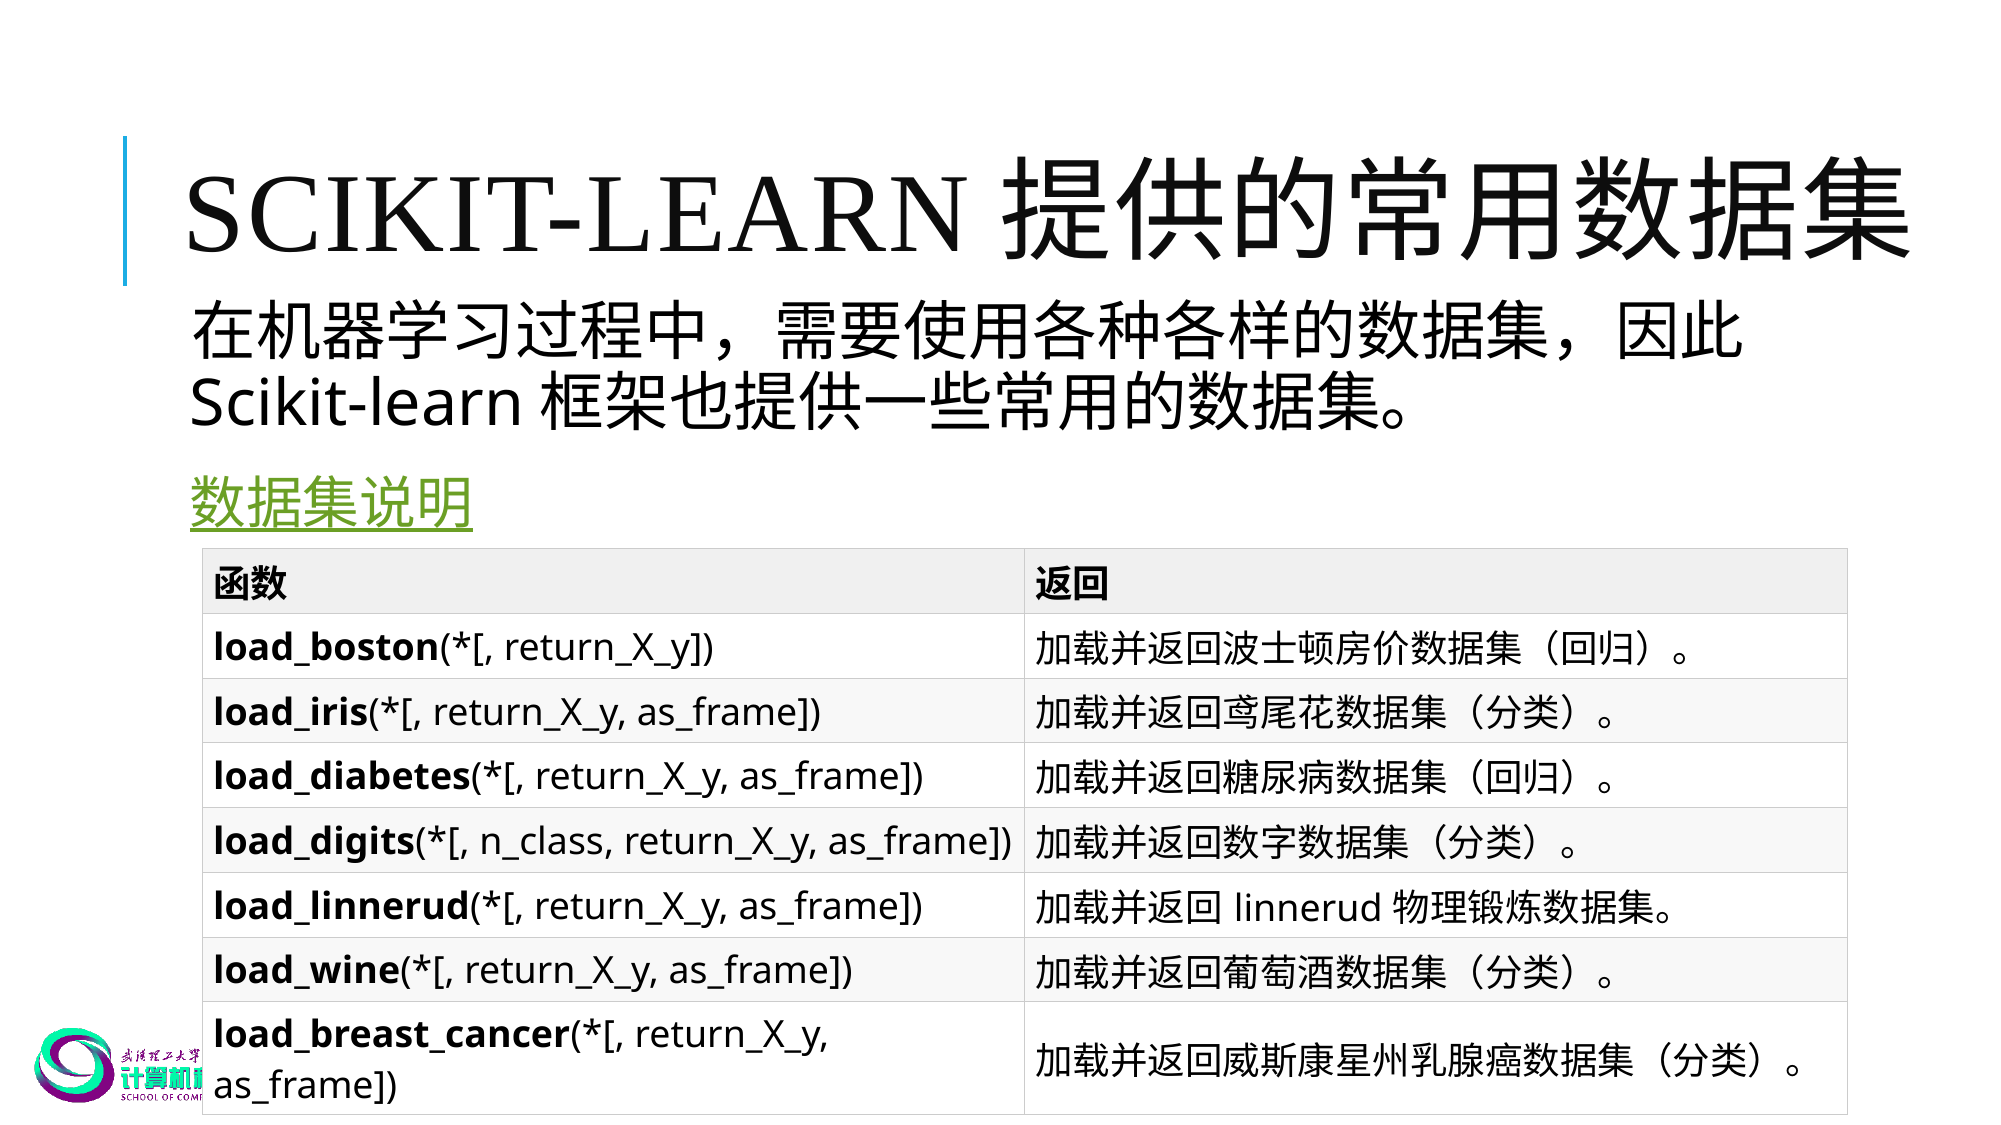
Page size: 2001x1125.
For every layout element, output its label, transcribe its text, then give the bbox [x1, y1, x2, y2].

table_cell 加载并返回葡萄酒数据集（分类）。 [1025, 938, 1847, 1001]
table_cell 加载并返回波士顿房价数据集（回归）。 [1025, 614, 1847, 678]
table_cell load_linnerud(*[, return_X_y, as_frame]) [203, 873, 1024, 937]
table_cell 加载并返回linnerud物理锻炼数据集。 [1025, 873, 1847, 937]
table_cell 加载并返回鸢尾花数据集（分类）。 [1025, 679, 1847, 742]
table_cell 加载并返回数字数据集（分类）。 [1025, 808, 1847, 872]
title Scikit-learn提供的常用数据集 [168, 96, 1939, 342]
table_cell 加载并返回威斯康星州乳腺癌数据集（分类）。 [1025, 1002, 1847, 1114]
table_cell load_digits(*[, n_class, return_X_y, as_frame]) [203, 808, 1024, 872]
table_cell load_wine(*[, return_X_y, as_frame]) [203, 938, 1024, 1001]
table_header 函数 [203, 549, 1024, 613]
table_cell load_boston(*[, return_X_y]) [203, 614, 1024, 678]
list 在机器学习过程中，需要使用各种各样的数据集，因此Scikit-learn框架也提供一些常用的数据集。 数据集说明 [168, 291, 1880, 549]
table_cell 加载并返回糖尿病数据集（回归）。 [1025, 743, 1847, 807]
table_cell load_diabetes(*[, return_X_y, as_frame]) [203, 743, 1024, 807]
table_cell load_iris(*[, return_X_y, as_frame]) [203, 679, 1024, 742]
table_cell load_breast_cancer(*[, return_X_y, as_frame]) [203, 1002, 1024, 1114]
table_header 返回 [1025, 549, 1847, 613]
picture [0, 962, 397, 1125]
